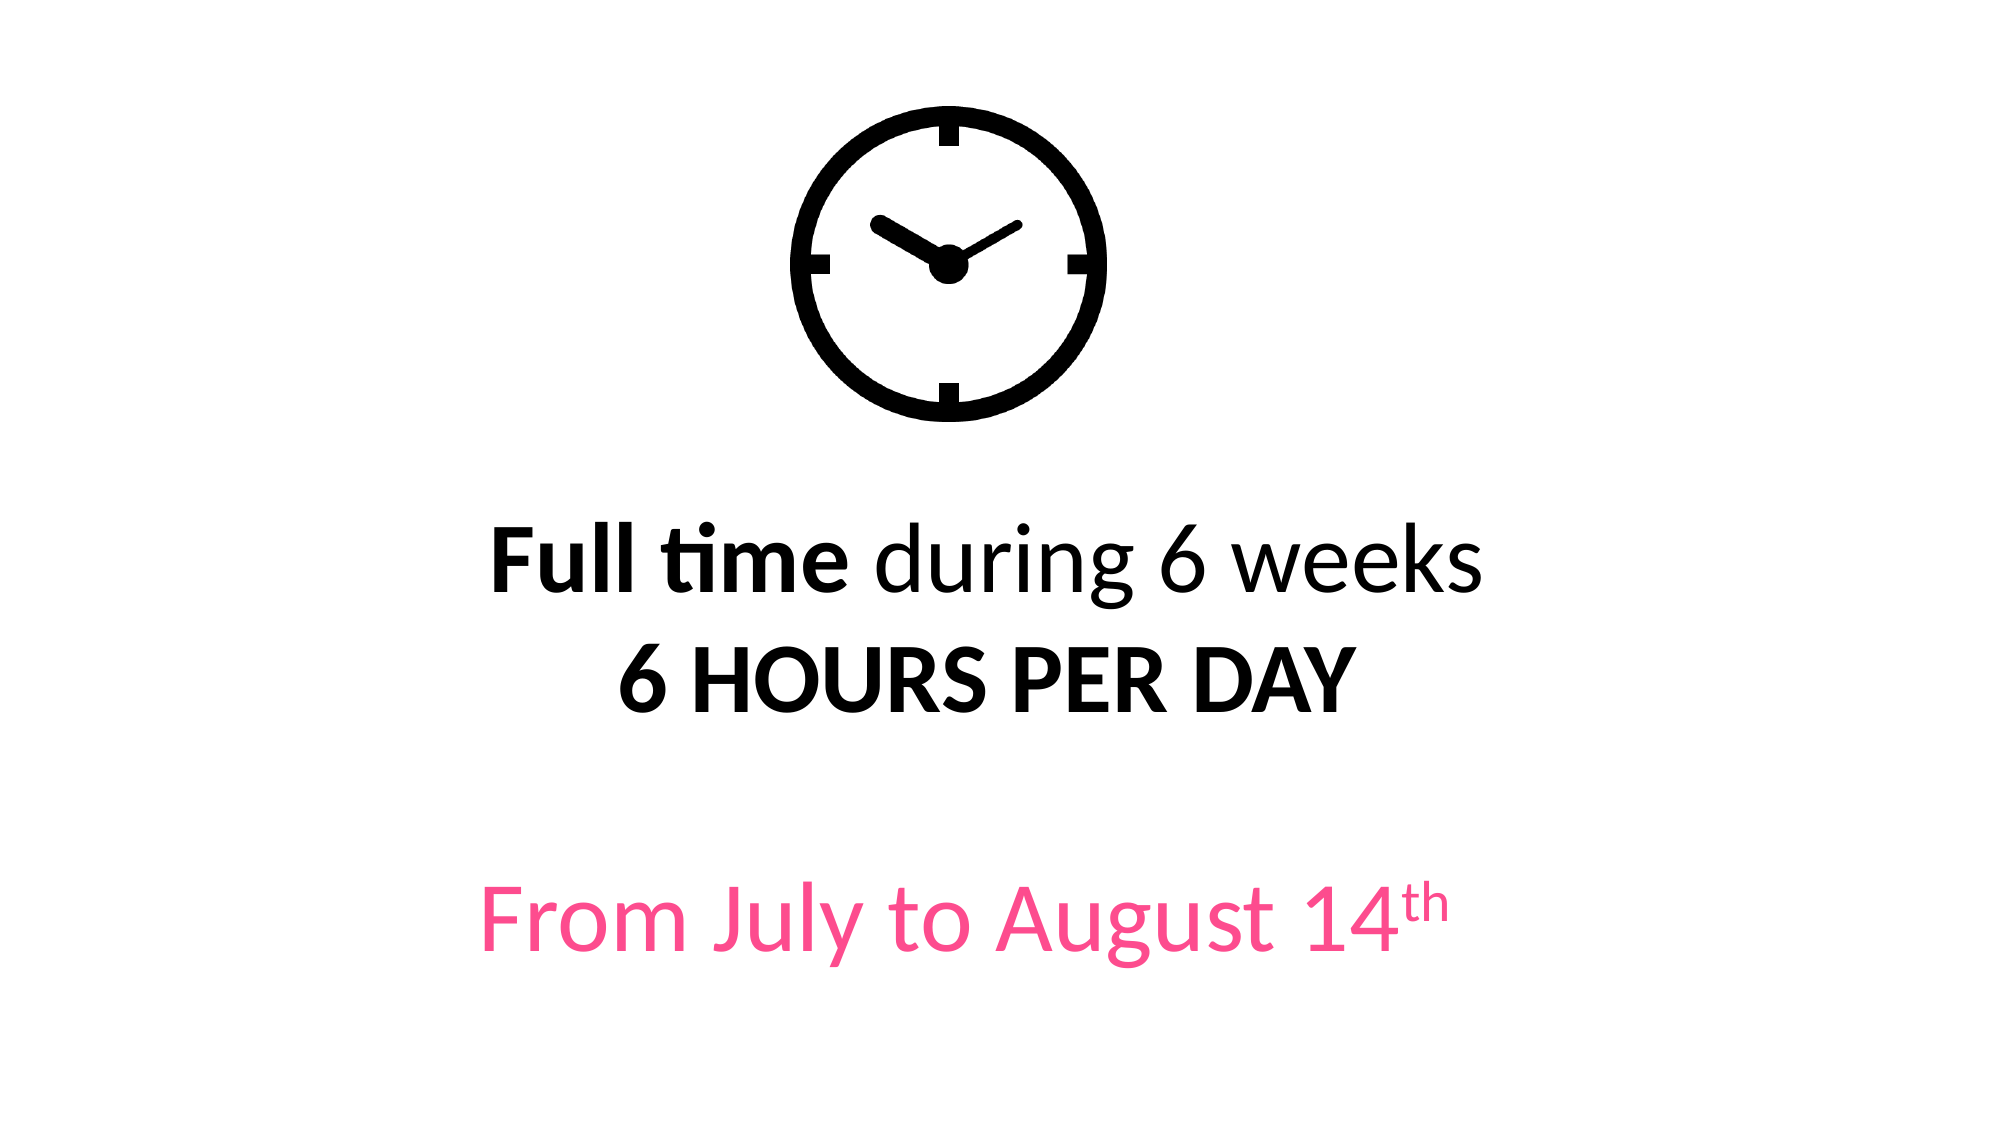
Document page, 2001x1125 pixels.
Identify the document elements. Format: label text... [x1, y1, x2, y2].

picture [790, 106, 1107, 422]
text_box Full time during 6 weeks 6 HOURS PER DAY From July to August 14th [315, 484, 1660, 980]
